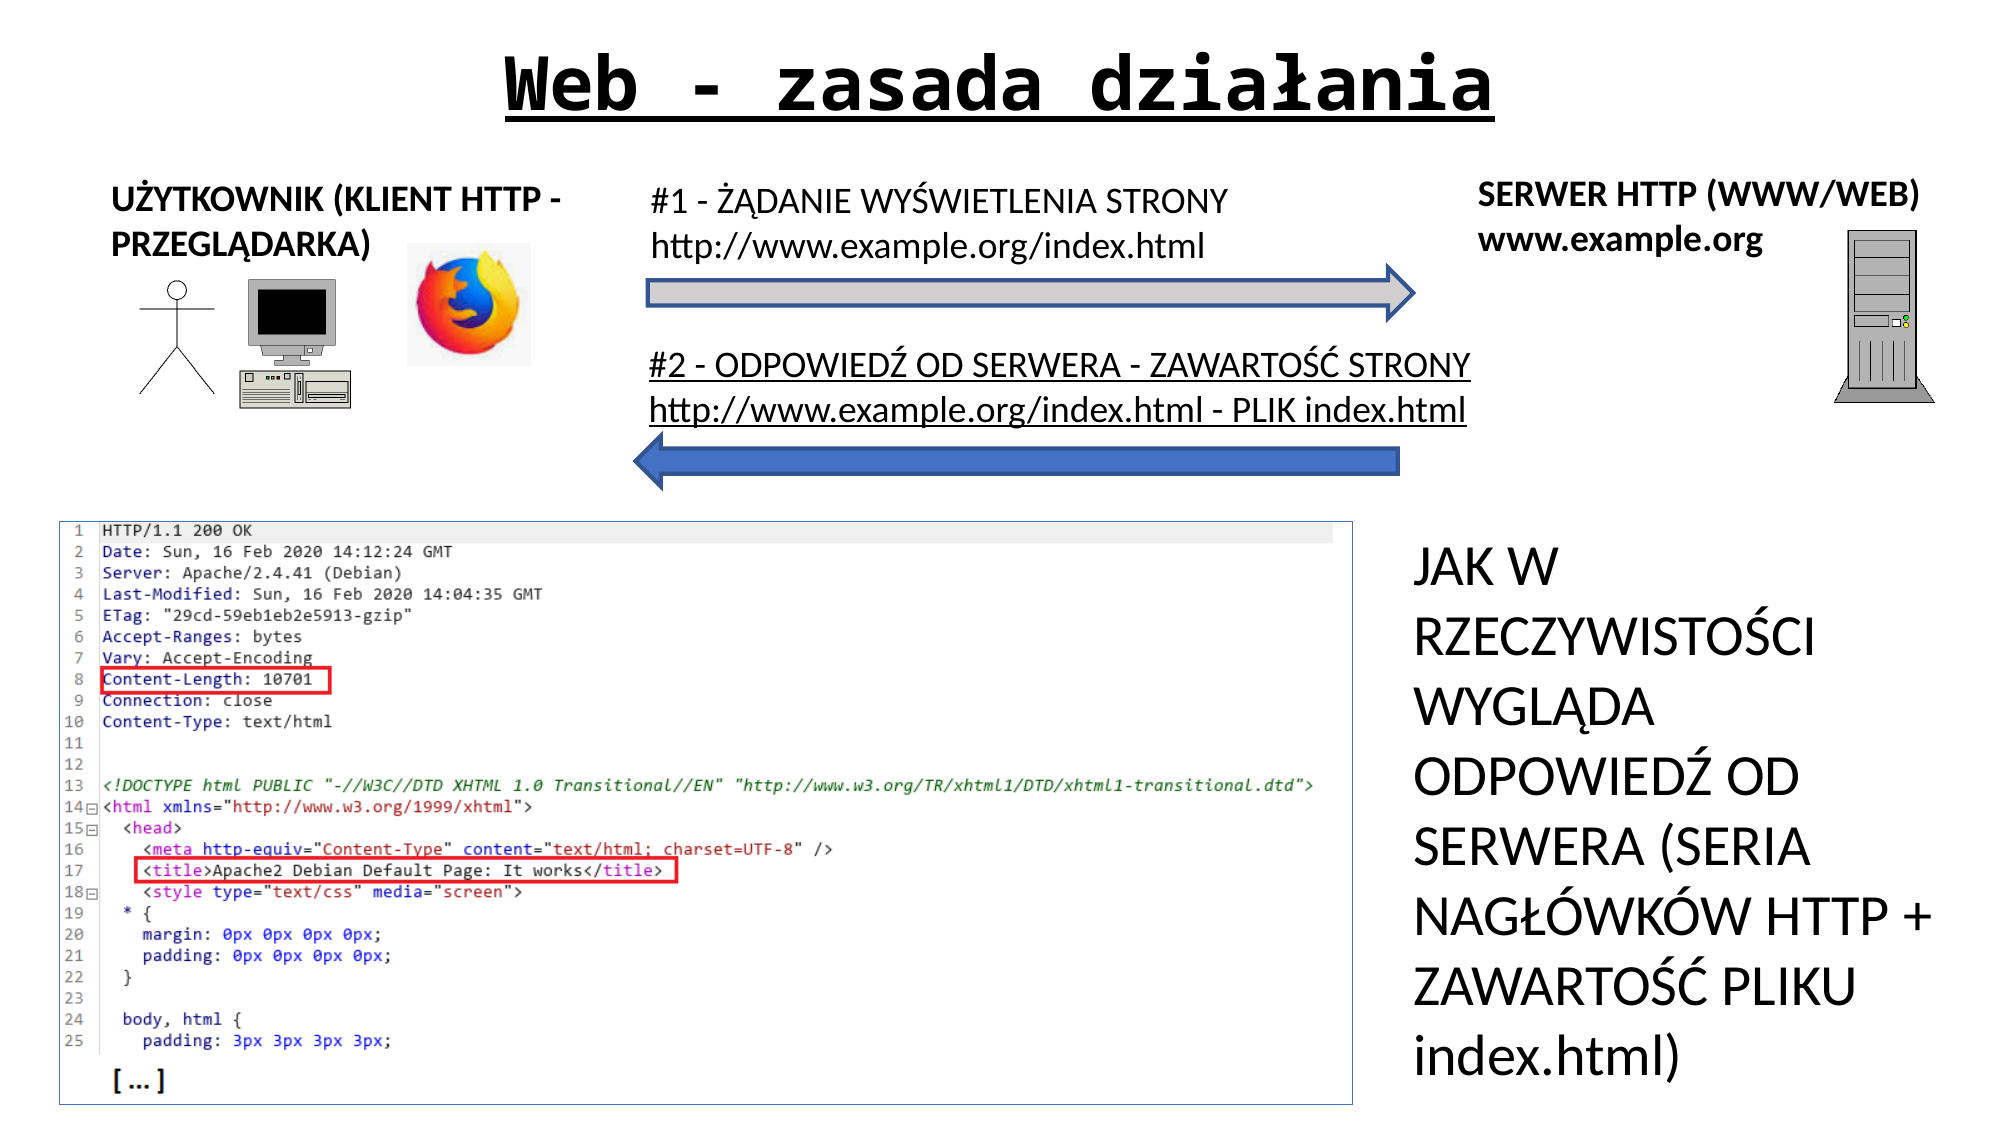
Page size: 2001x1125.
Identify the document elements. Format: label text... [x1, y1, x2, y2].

text_box [632, 438, 1400, 492]
text_box #2 - ODPOWIEDŹ OD SERWERA - ZAWARTOŚĆ STRONY http://www.example.org/index.html - PLIK index.html [633, 332, 1592, 438]
picture [115, 267, 352, 421]
picture [407, 242, 531, 366]
text_box UŻYTKOWNIK (KLIENT HTTP - PRZEGLĄDARKA) [96, 166, 621, 272]
picture [1831, 228, 1938, 420]
title Web - zasada działania [31, 11, 1968, 162]
text_box #1 - ŻĄDANIE WYŚWIETLENIA STRONY http://www.example.org/index.html [635, 168, 1364, 274]
text_box JAK W RZECZYWISTOŚCI WYGLĄDA ODPOWIEDŹ OD SERWERA (SERIA NAGŁÓWKÓW HTTP + ZAWARTOŚĆ PLIKU index.html) [1398, 519, 1959, 1095]
text_box SERWER HTTP (WWW/WEB) www.example.org [1463, 161, 1959, 267]
text_box [645, 262, 1417, 324]
picture [59, 520, 1353, 1105]
